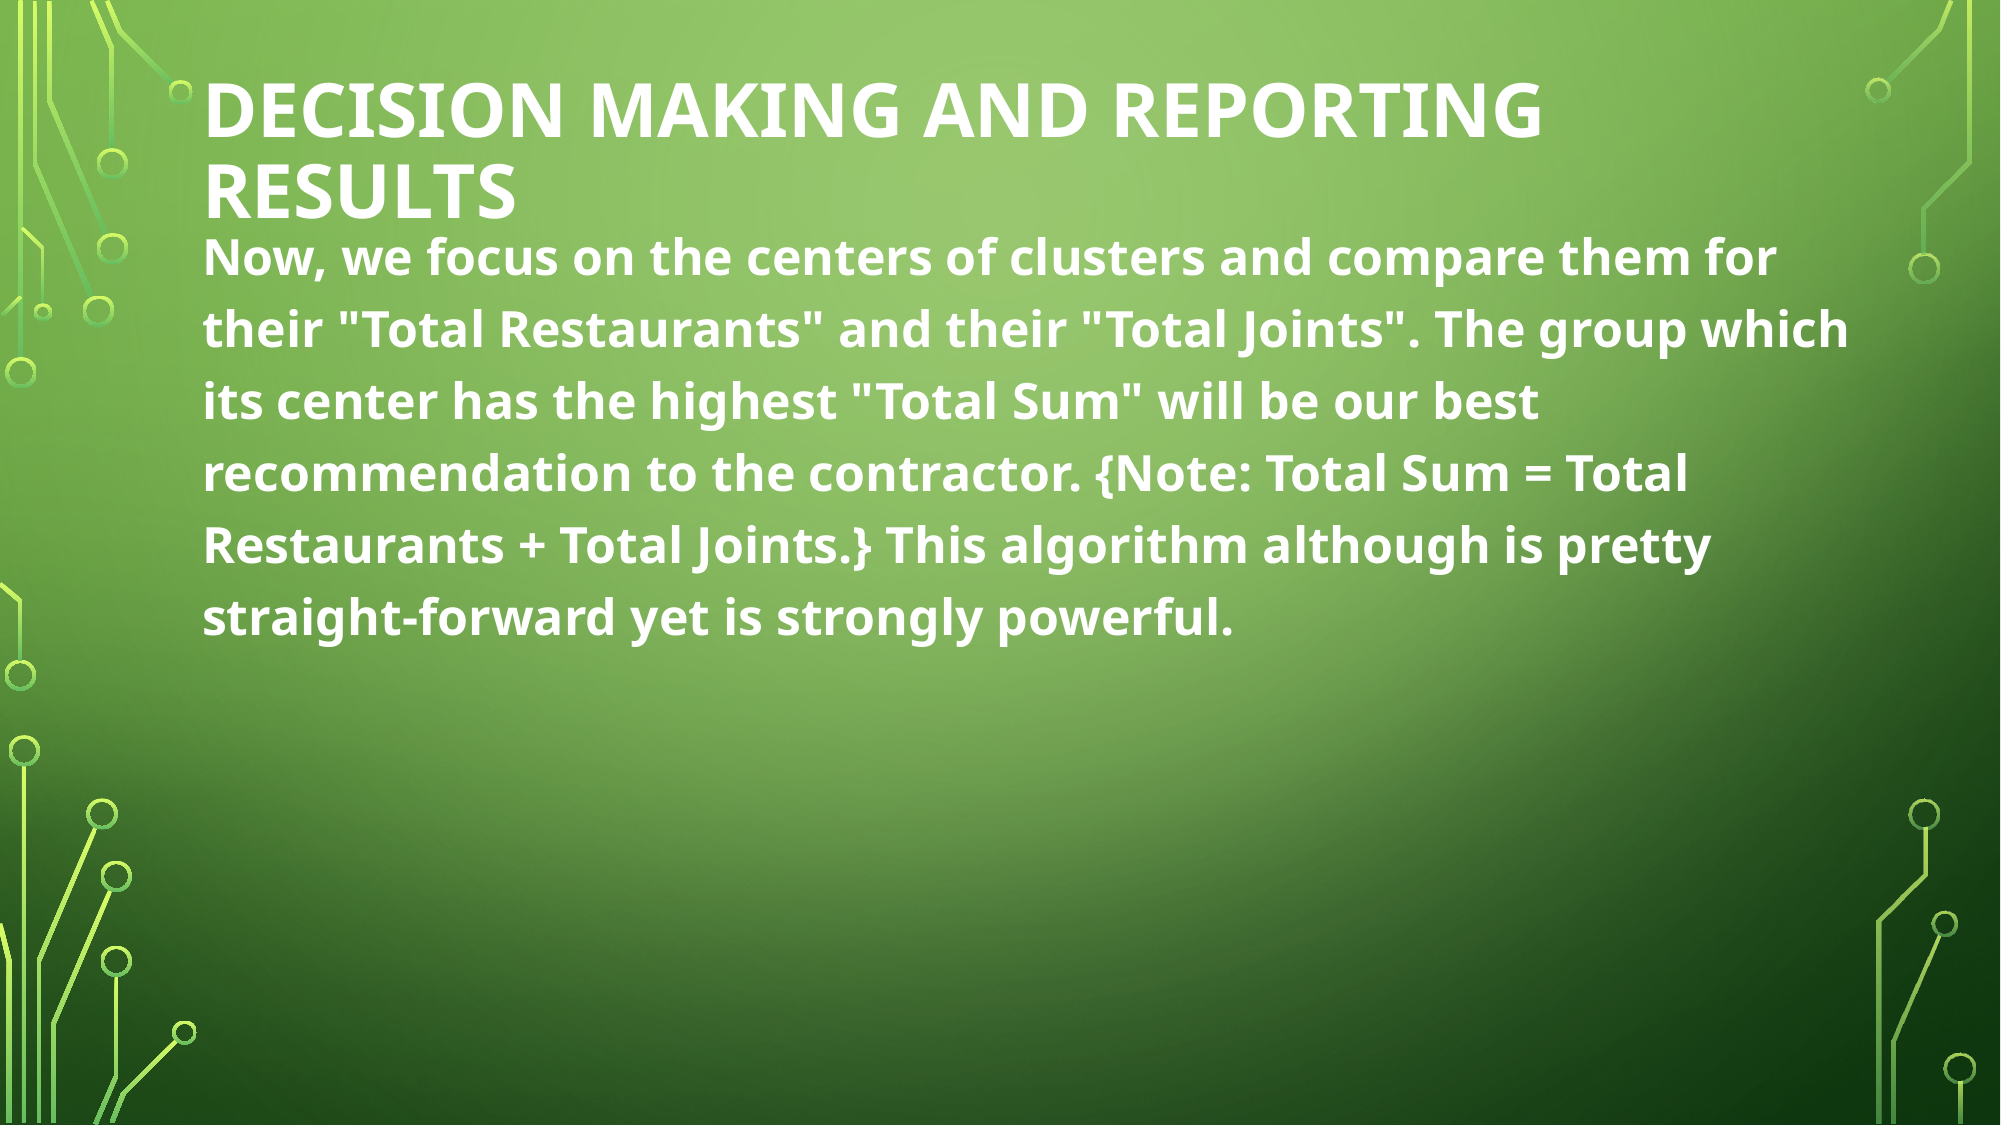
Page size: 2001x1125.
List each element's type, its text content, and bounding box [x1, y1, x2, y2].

title Decision Making and Reporting Results [187, 101, 1813, 205]
list Now, we focus on the centers of clusters and compare them for their "Total Restaurants" and their "Total Joints". The group which its center has the highest "Total Sum" will be our best recommendation to the contractor. {Note: Total Sum = Total Restaurants + Total Joints.} This algorithm although is pretty straight-forward yet is strongly powerful. [187, 205, 1903, 950]
